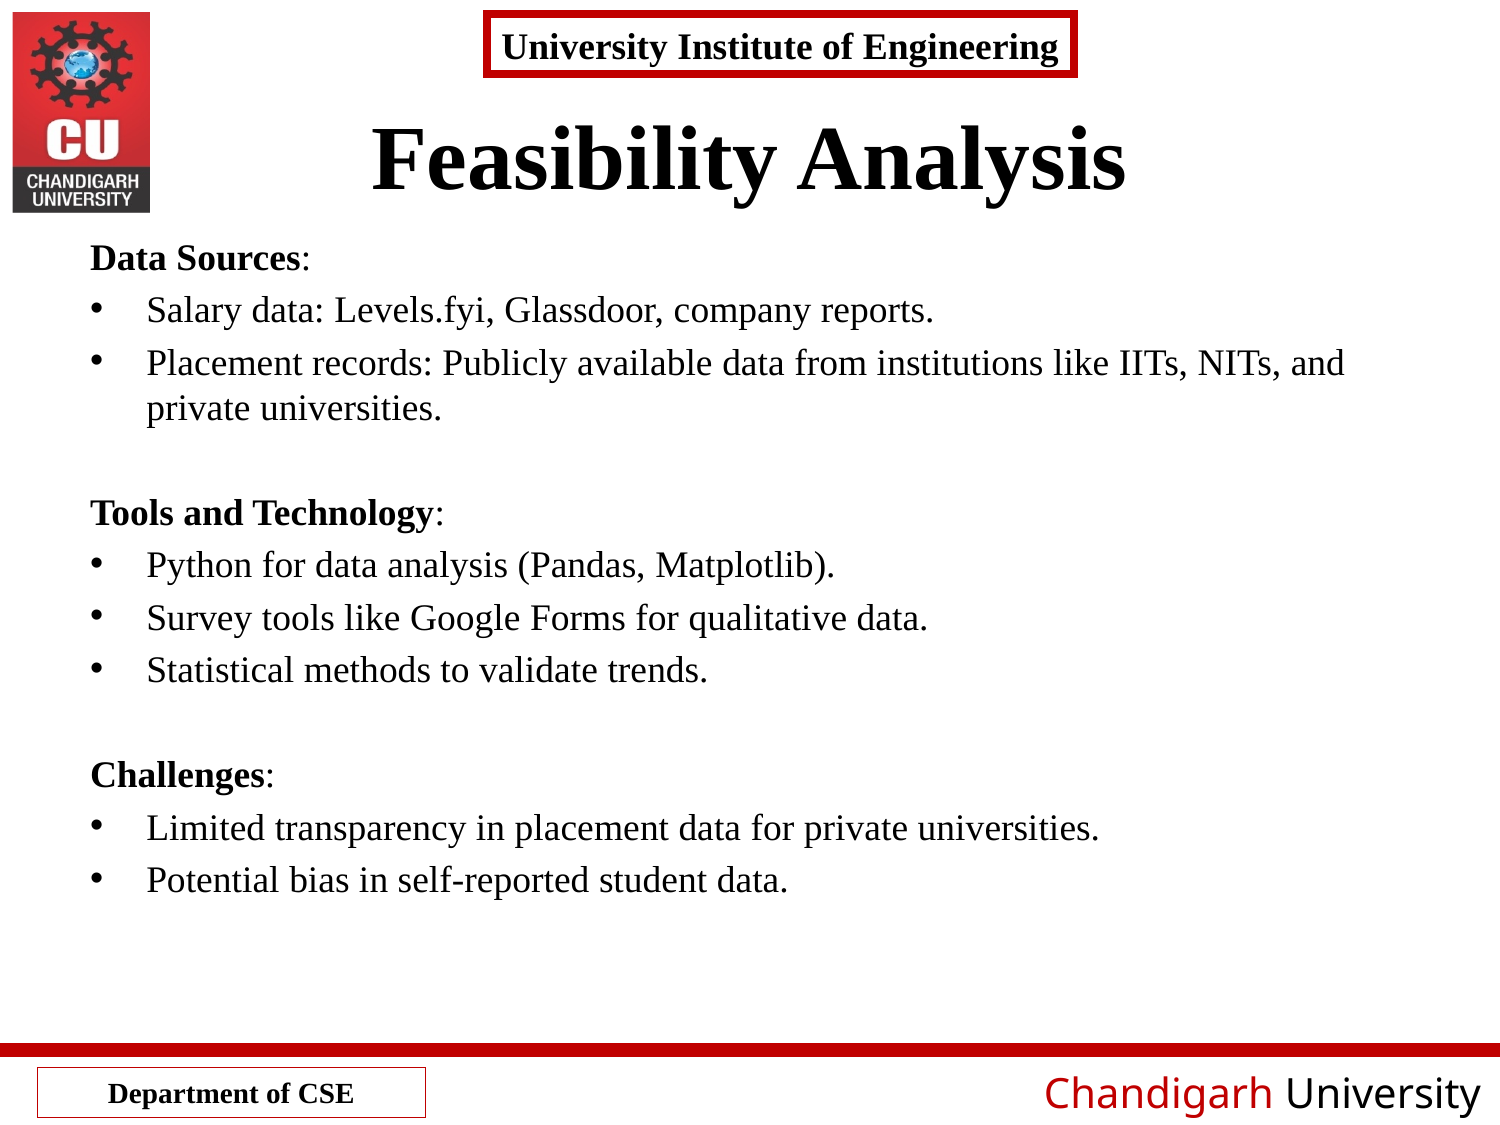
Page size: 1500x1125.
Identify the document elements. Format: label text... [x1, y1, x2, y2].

picture [12, 12, 150, 213]
list Data Sources: Salary data: Levels.fyi, Glassdoor, company reports. Placement records: Publicly available data from institutions like IITs, NITs, and private universities. Tools and Technology: Python for data analysis (Pandas, Matplotlib). Survey tools like Google Forms for qualitative data. Statistical methods to validate trends. Challenges: Limited transparency in placement data for private universities. Potential bias in self-reported student data. [75, 224, 1425, 950]
title Feasibility Analysis [324, 91, 1175, 204]
